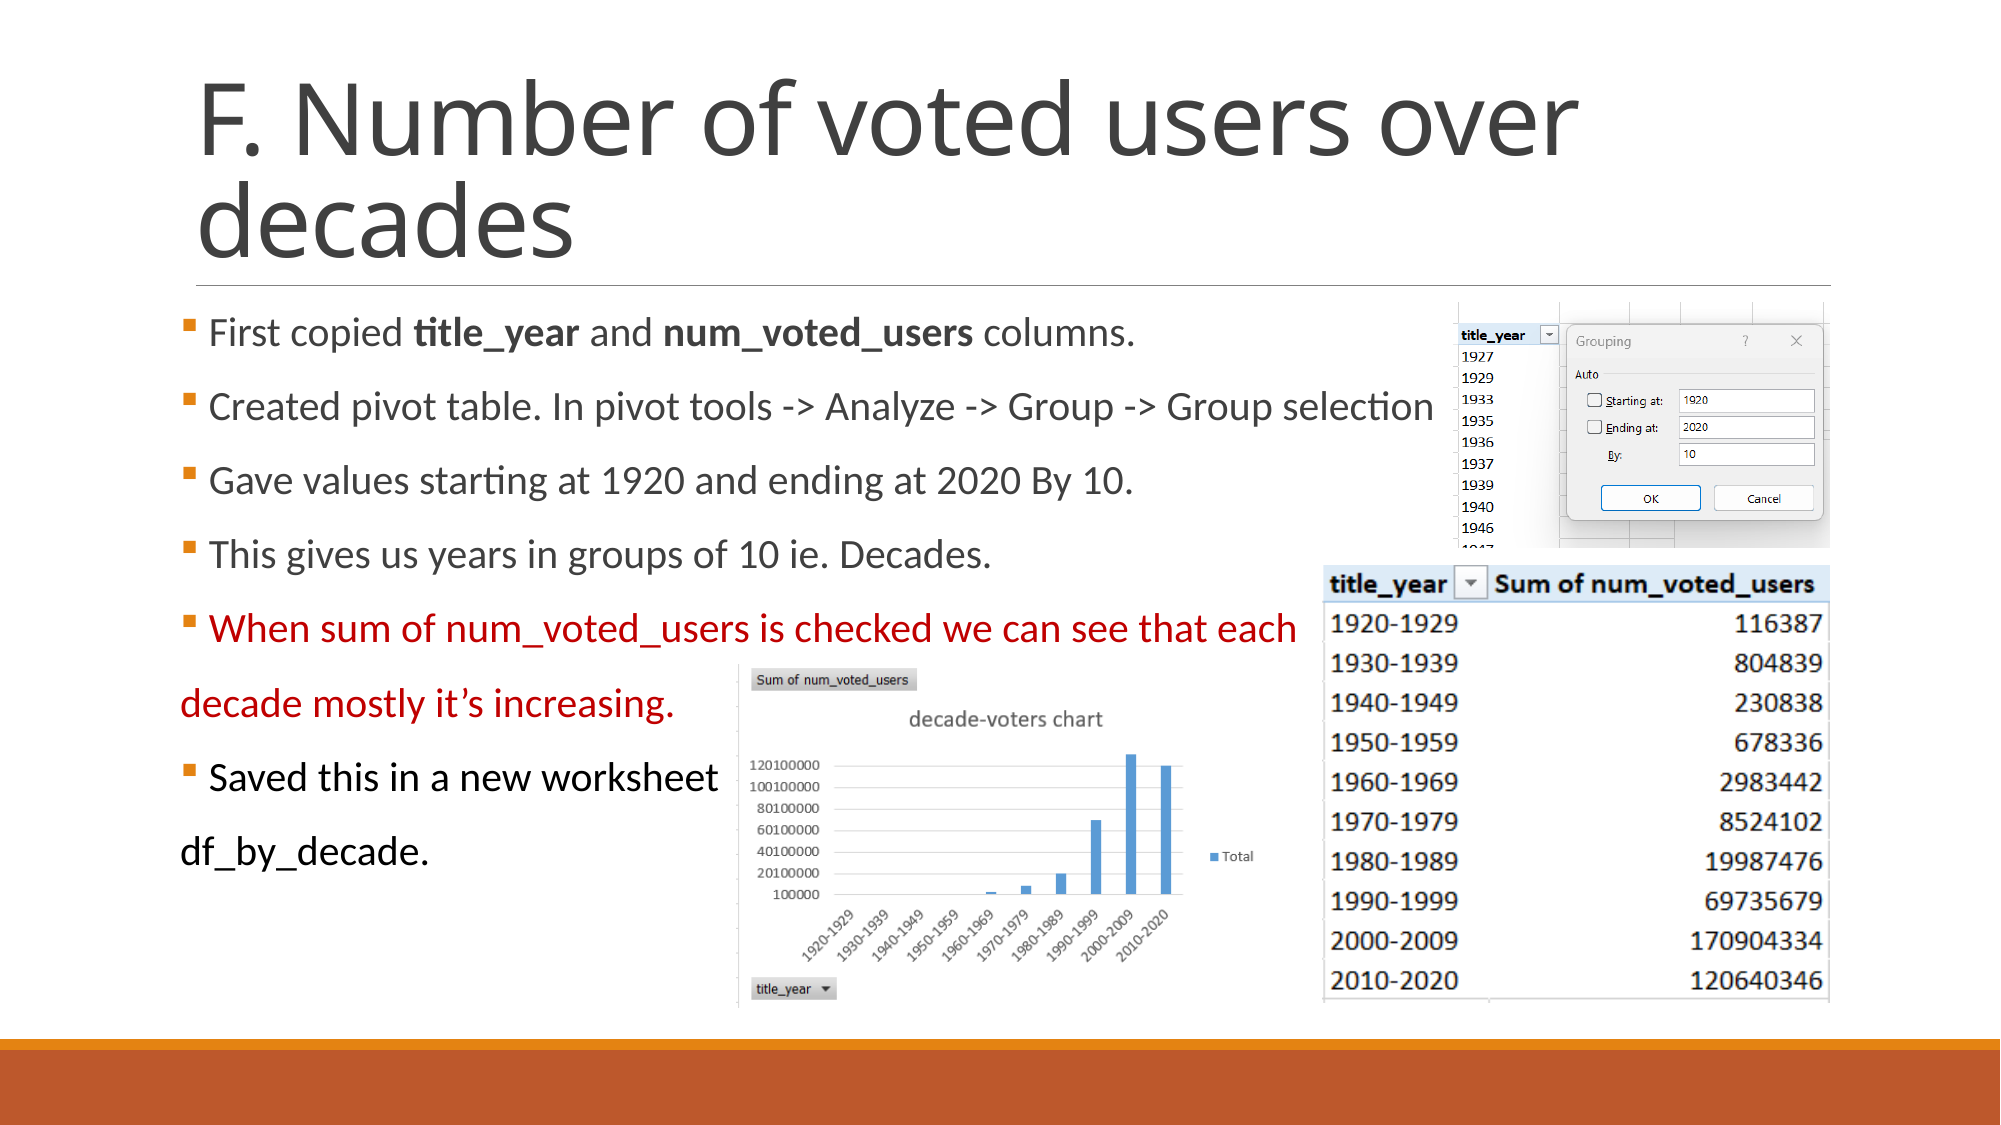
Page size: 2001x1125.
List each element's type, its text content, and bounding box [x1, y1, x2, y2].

title F. Number of voted users over decades [180, 47, 1830, 285]
list First copied title_year and num_voted_users columns. Created pivot table. In pivot tools -> Analyze -> Group -> Group selection Gave values starting at 1920 and ending at 2020 By 10. This gives us years in groups of 10 ie. Decades. When sum of num_voted_users is checked we can see that each decade mostly it’s increasing. Saved this in a new worksheet df_by_decade. [180, 302, 1830, 963]
picture [1321, 565, 1831, 1004]
picture [1452, 302, 1831, 549]
picture [736, 663, 1274, 1009]
